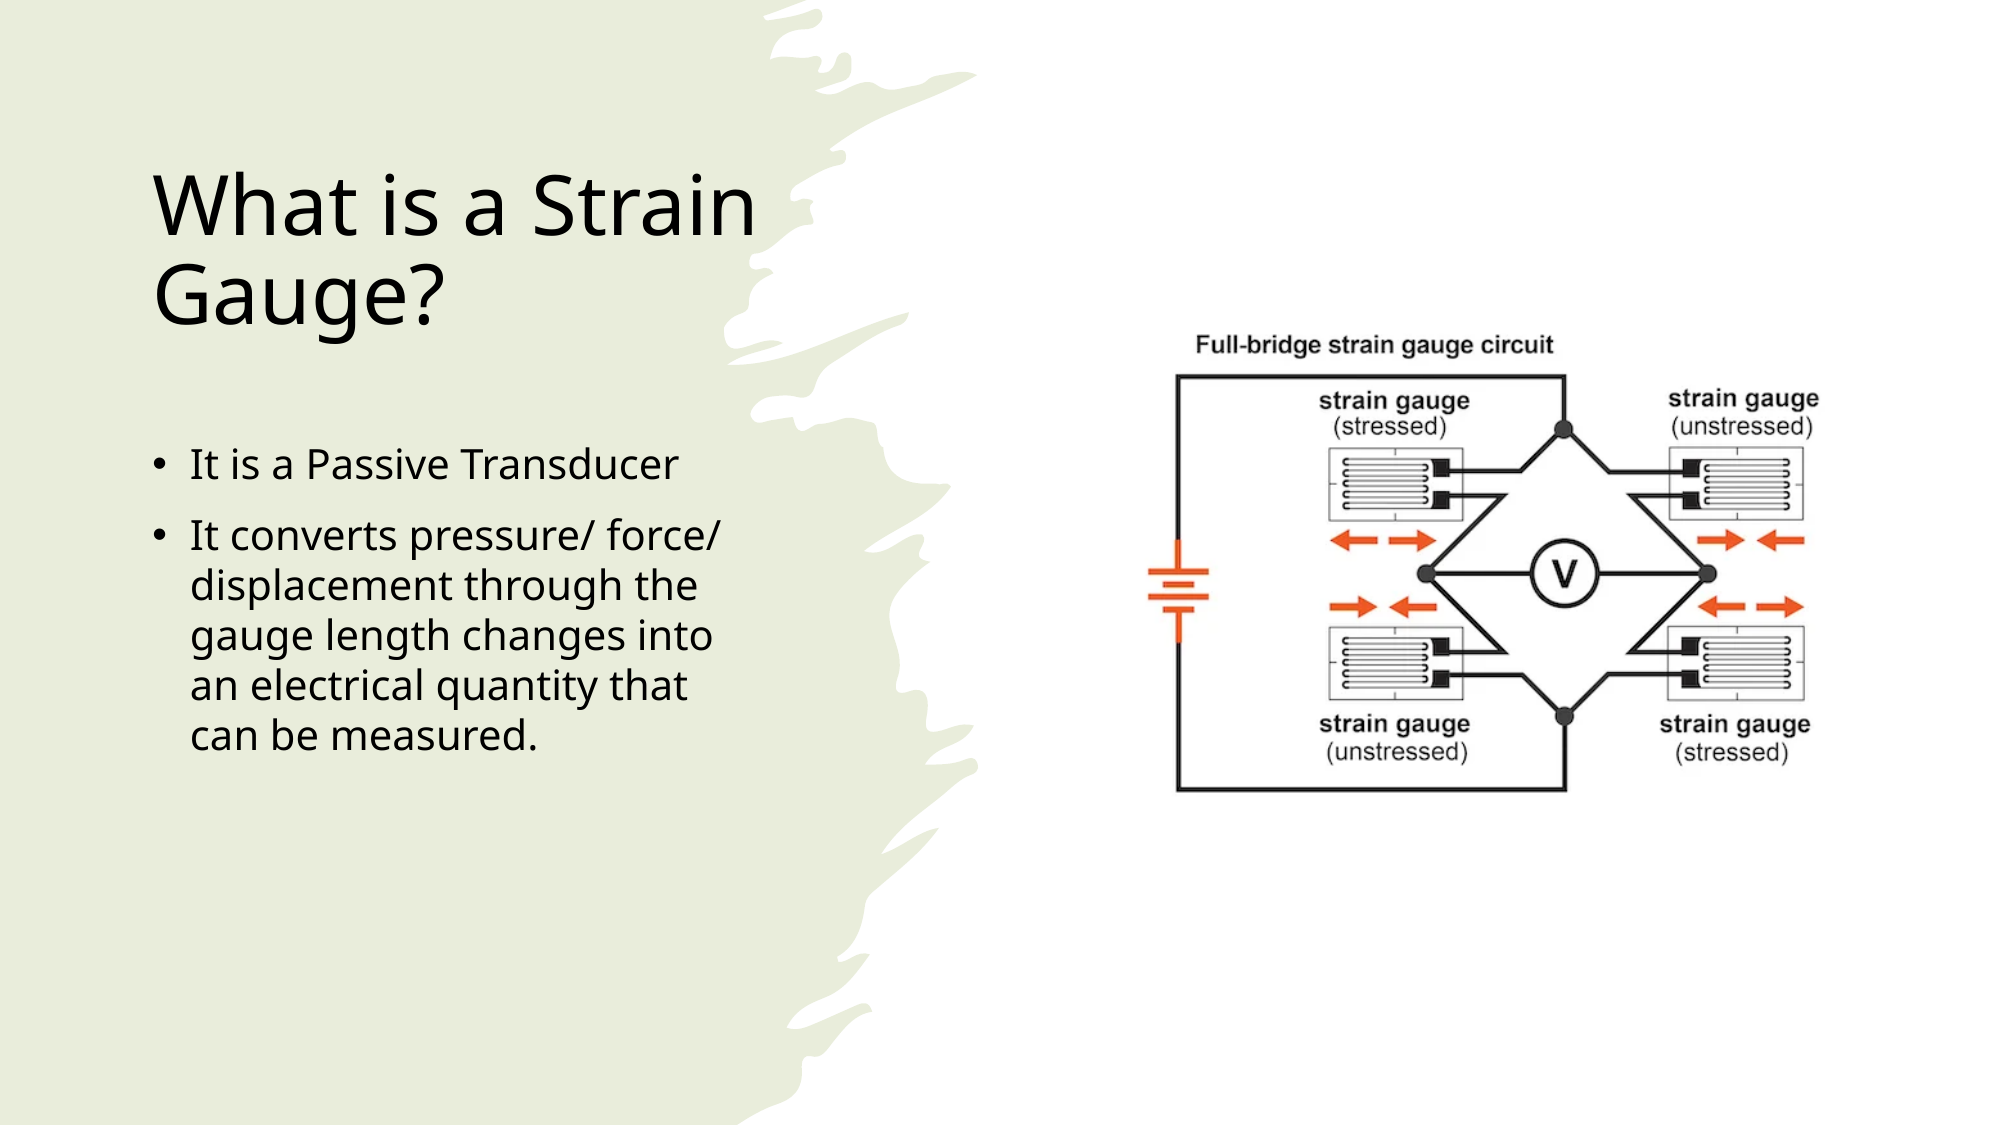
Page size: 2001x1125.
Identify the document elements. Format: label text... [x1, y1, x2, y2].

title What is a Strain Gauge? [137, 105, 776, 401]
picture [1115, 327, 1895, 803]
list It is a Passive Transducer It converts pressure/ force/ displacement through the gauge length changes into an electrical quantity that can be measured. [137, 430, 776, 1014]
text_box [741, 0, 2000, 1125]
text_box [0, 0, 980, 1125]
